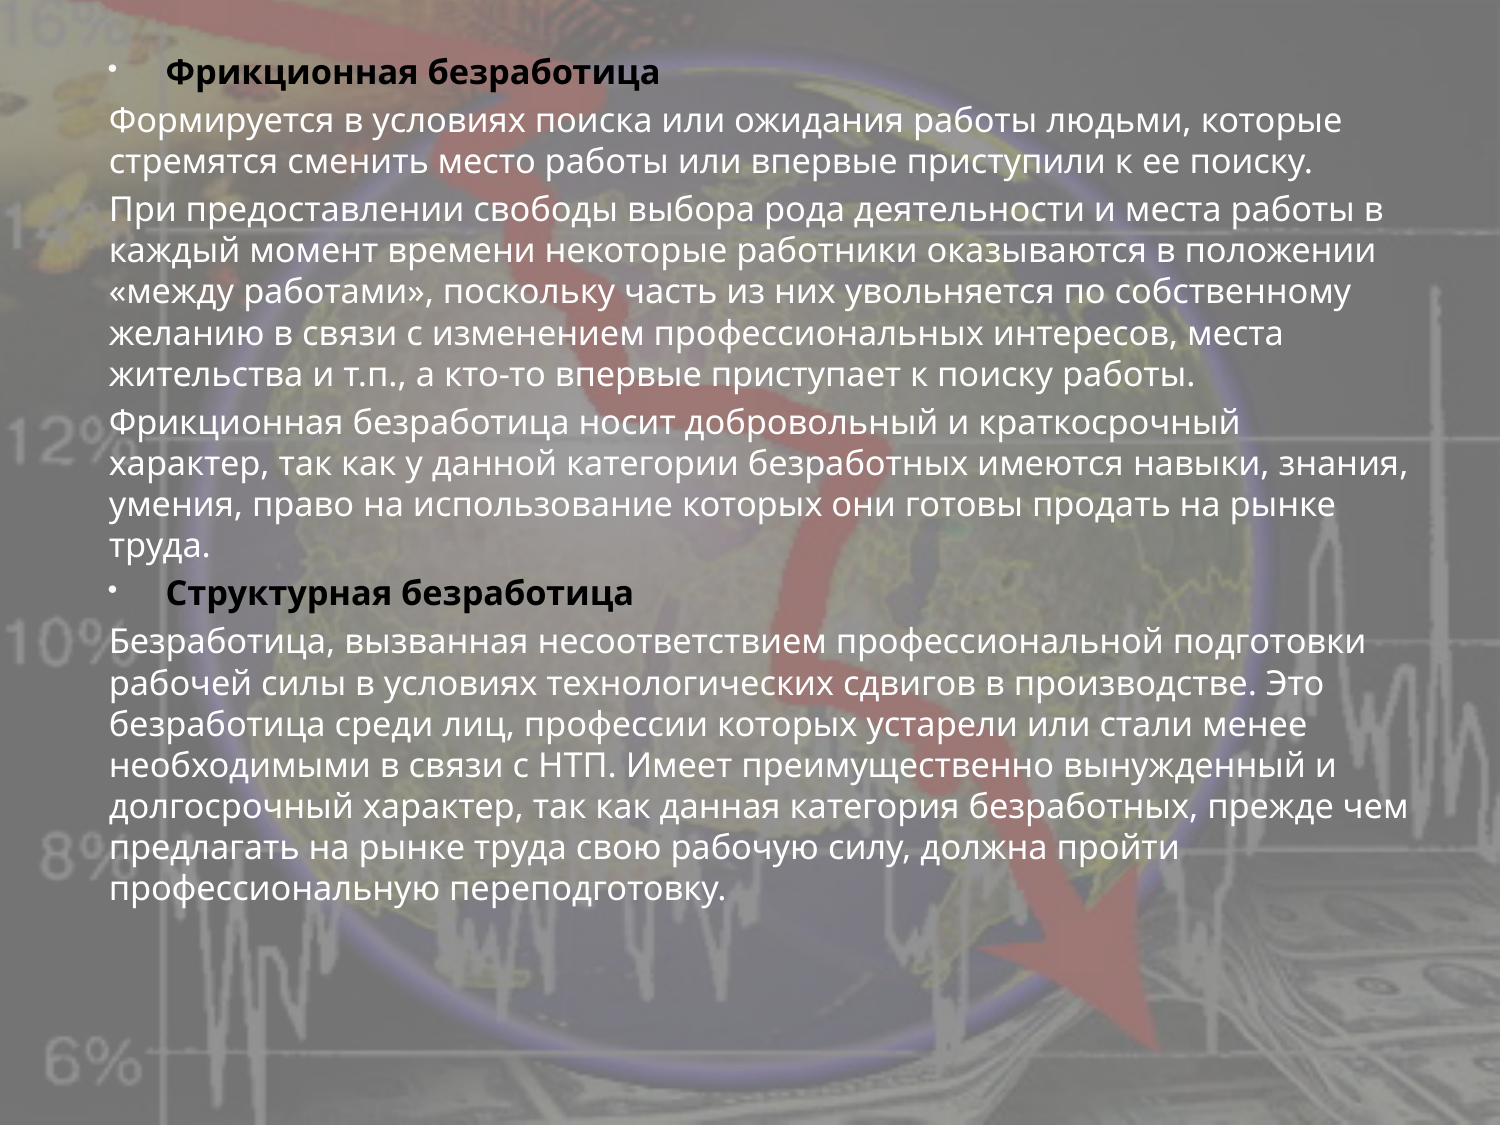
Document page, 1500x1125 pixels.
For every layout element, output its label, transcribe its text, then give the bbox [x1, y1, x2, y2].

list Фрикционная безработица Формируется в условиях поиска или ожидания работы людьми, которые стремятся сменить место работы или впервые приступили к ее поиску. При предоставлении свободы выбора рода деятельности и места работы в каждый момент времени некоторые работники оказываются в положении «между работами», поскольку часть из них увольняется по собственному желанию в связи с изменением профессиональных интересов, места жительства и т.п., а кто-то впервые приступает к поиску работы. Фрикционная безработица носит добровольный и краткосрочный характер, так как у данной категории безработных имеются навыки, знания, умения, право на использование которых они готовы продать на рынке труда. Структурная безработица Безработица, вызванная несоответствием профессиональной подготовки рабочей силы в условиях технологических сдвигов в производстве. Это безработица среди лиц, профессии которых устарели или стали менее необходимыми в связи с НТП. Имеет преимущественно вынужденный и долгосрочный характер, так как данная категория безработных, прежде чем предлагать на рынке труда свою рабочую силу, должна пройти профессиональную переподготовку. [75, 42, 1425, 965]
picture [0, 0, 1500, 1125]
